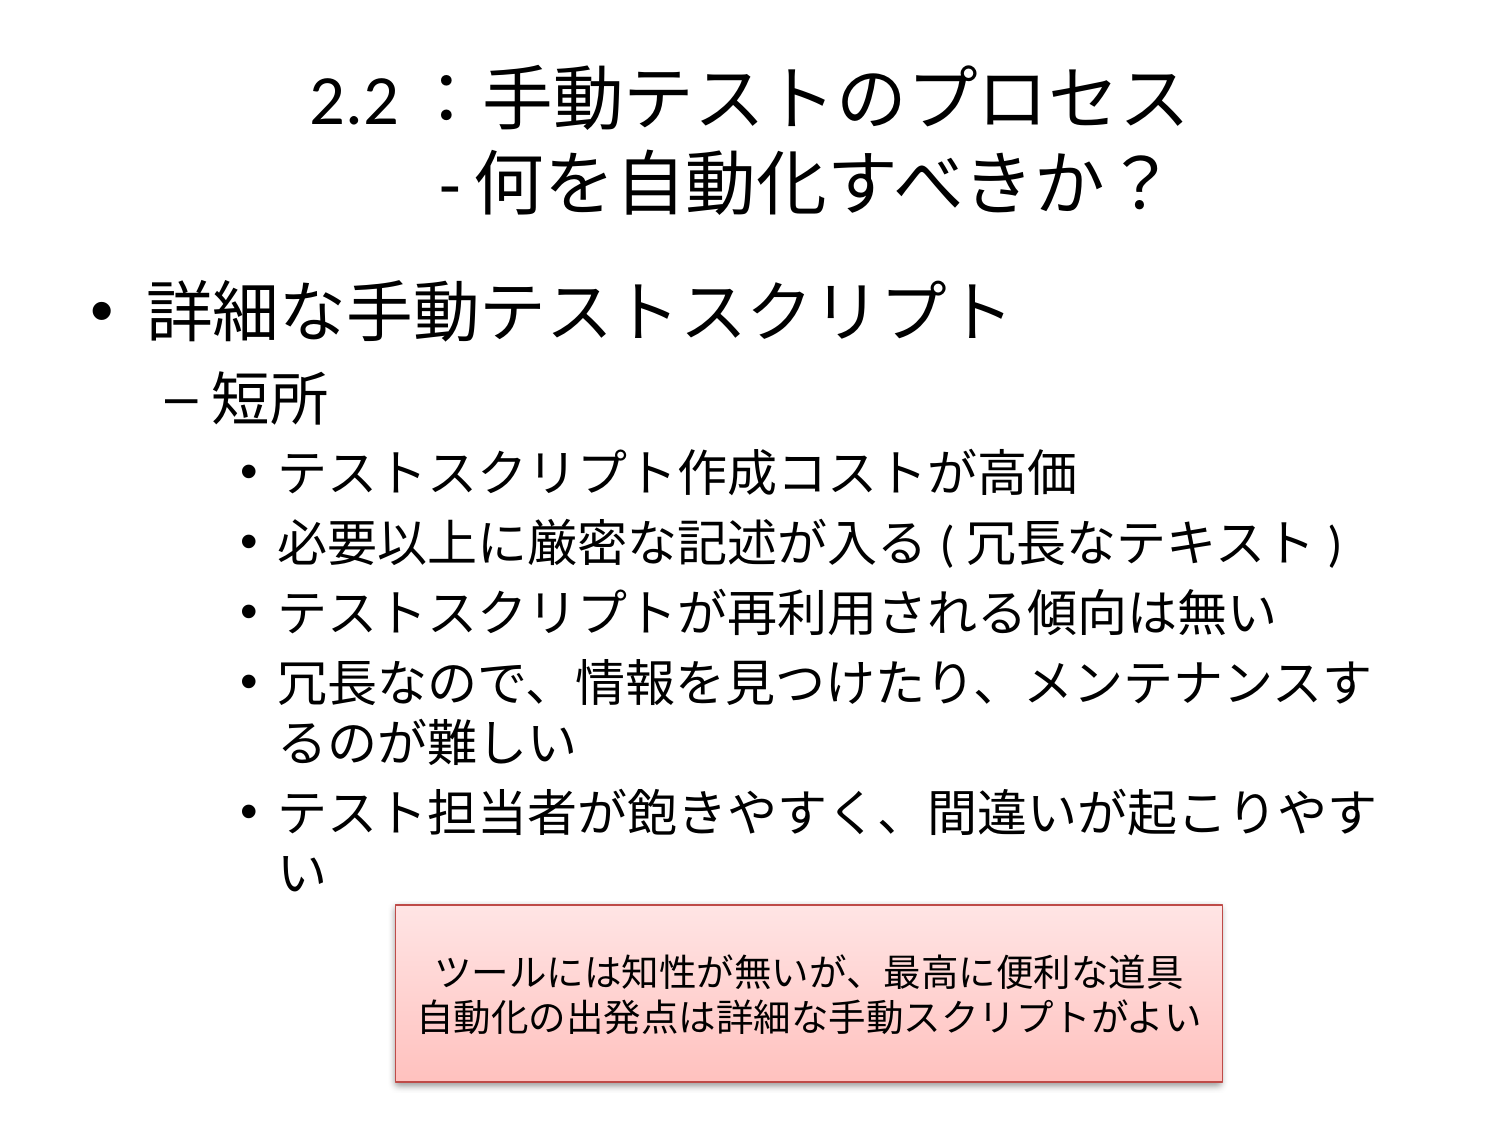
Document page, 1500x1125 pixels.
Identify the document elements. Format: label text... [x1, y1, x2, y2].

title 2.2：手動テストのプロセス -何を自動化すべきか？ [75, 45, 1425, 233]
list 詳細な手動テストスクリプト 短所 テストスクリプト作成コストが高価 必要以上に厳密な記述が入る(冗長なテキスト) テストスクリプトが再利用される傾向は無い 冗長なので、情報を見つけたり、メンテナンスするのが難しい テスト担当者が飽きやすく、間違いが起こりやすい [75, 262, 1425, 1083]
text_box ツールには知性が無いが、最高に便利な道具 自動化の出発点は詳細な手動スクリプトがよい [395, 904, 1223, 1083]
